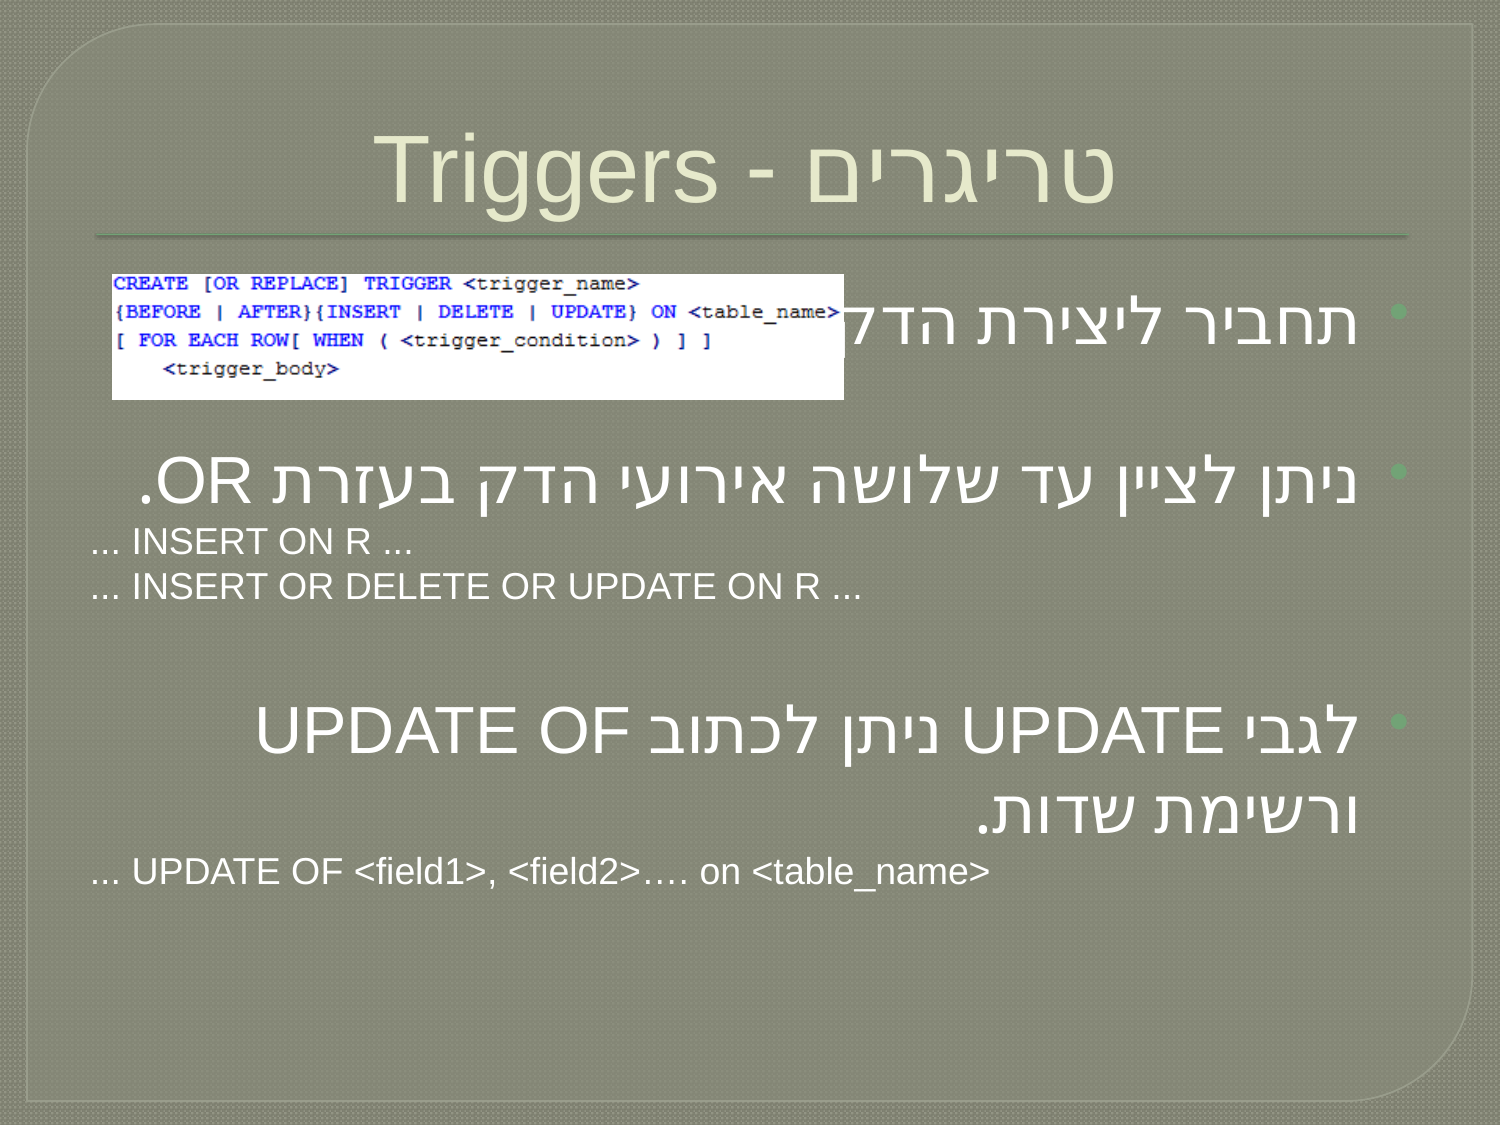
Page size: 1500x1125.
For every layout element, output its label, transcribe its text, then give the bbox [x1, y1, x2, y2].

title טריגרים - Triggers [75, 41, 1425, 230]
list תחביר ליצירת הדק: ניתן לציין עד שלושה אירועי הדק בעזרת OR. ... INSERT ON R ... ... INSERT OR DELETE OR UPDATE ON R ... לגבי UPDATE ניתן לכתוב UPDATE OF ורשימת שדות. ... UPDATE OF <field1>, <field2>…. on <table_name> [75, 270, 1425, 1013]
picture [112, 274, 844, 401]
